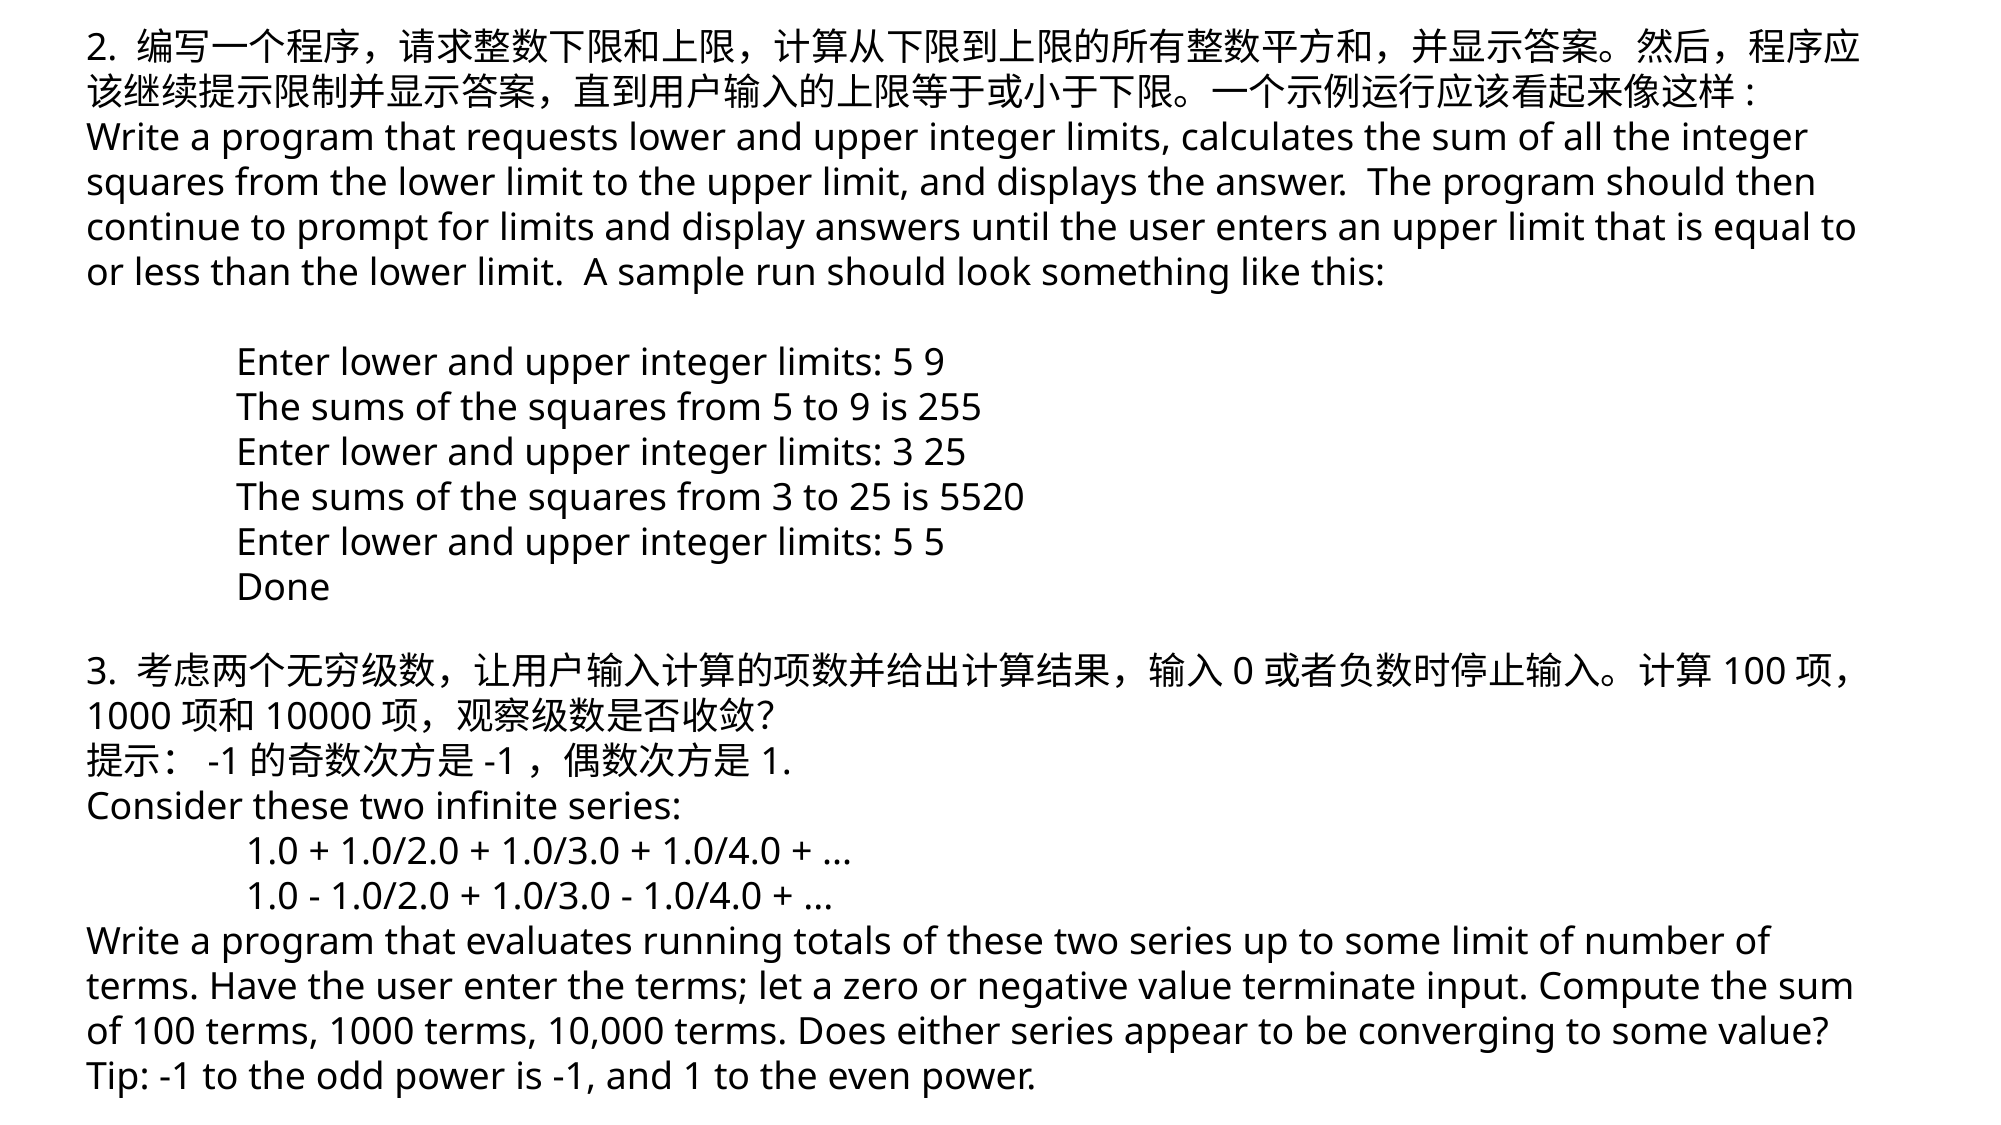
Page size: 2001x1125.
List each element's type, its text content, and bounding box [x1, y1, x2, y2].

text_box 3. 考虑两个无穷级数，让用户输入计算的项数并给出计算结果，输入0或者负数时停止输入。计算100项，1000项和10000项，观察级数是否收敛？ 提示：-1的奇数次方是-1，偶数次方是1. Consider these two infinite series: 1.0 + 1.0/2.0 + 1.0/3.0 + 1.0/4.0 + ... 1.0 - 1.0/2.0 + 1.0/3.0 - 1.0/4.0 + ... Write a program that evaluates running totals of these two series up to some limit of number of terms. Have the user enter the terms; let a zero or negative value terminate input. Compute the sum of 100 terms, 1000 terms, 10,000 terms. Does either series appear to be converging to some value? Tip: -1 to the odd power is -1, and 1 to the even power. [71, 639, 1875, 1105]
text_box 2. 编写一个程序，请求整数下限和上限，计算从下限到上限的所有整数平方和，并显示答案。然后，程序应该继续提示限制并显示答案，直到用户输入的上限等于或小于下限。一个示例运行应该看起来像这样: Write a program that requests lower and upper integer limits, calculates the sum of all the integer squares from the lower limit to the upper limit, and displays the answer. The program should then continue to prompt for limits and display answers until the user enters an upper limit that is equal to or less than the lower limit. A sample run should look something like this: Enter lower and upper integer limits: 5 9 The sums of the squares from 5 to 9 is 255 Enter lower and upper integer limits: 3 25 The sums of the squares from 3 to 25 is 5520 Enter lower and upper integer limits: 5 5 Done [71, 15, 1891, 616]
